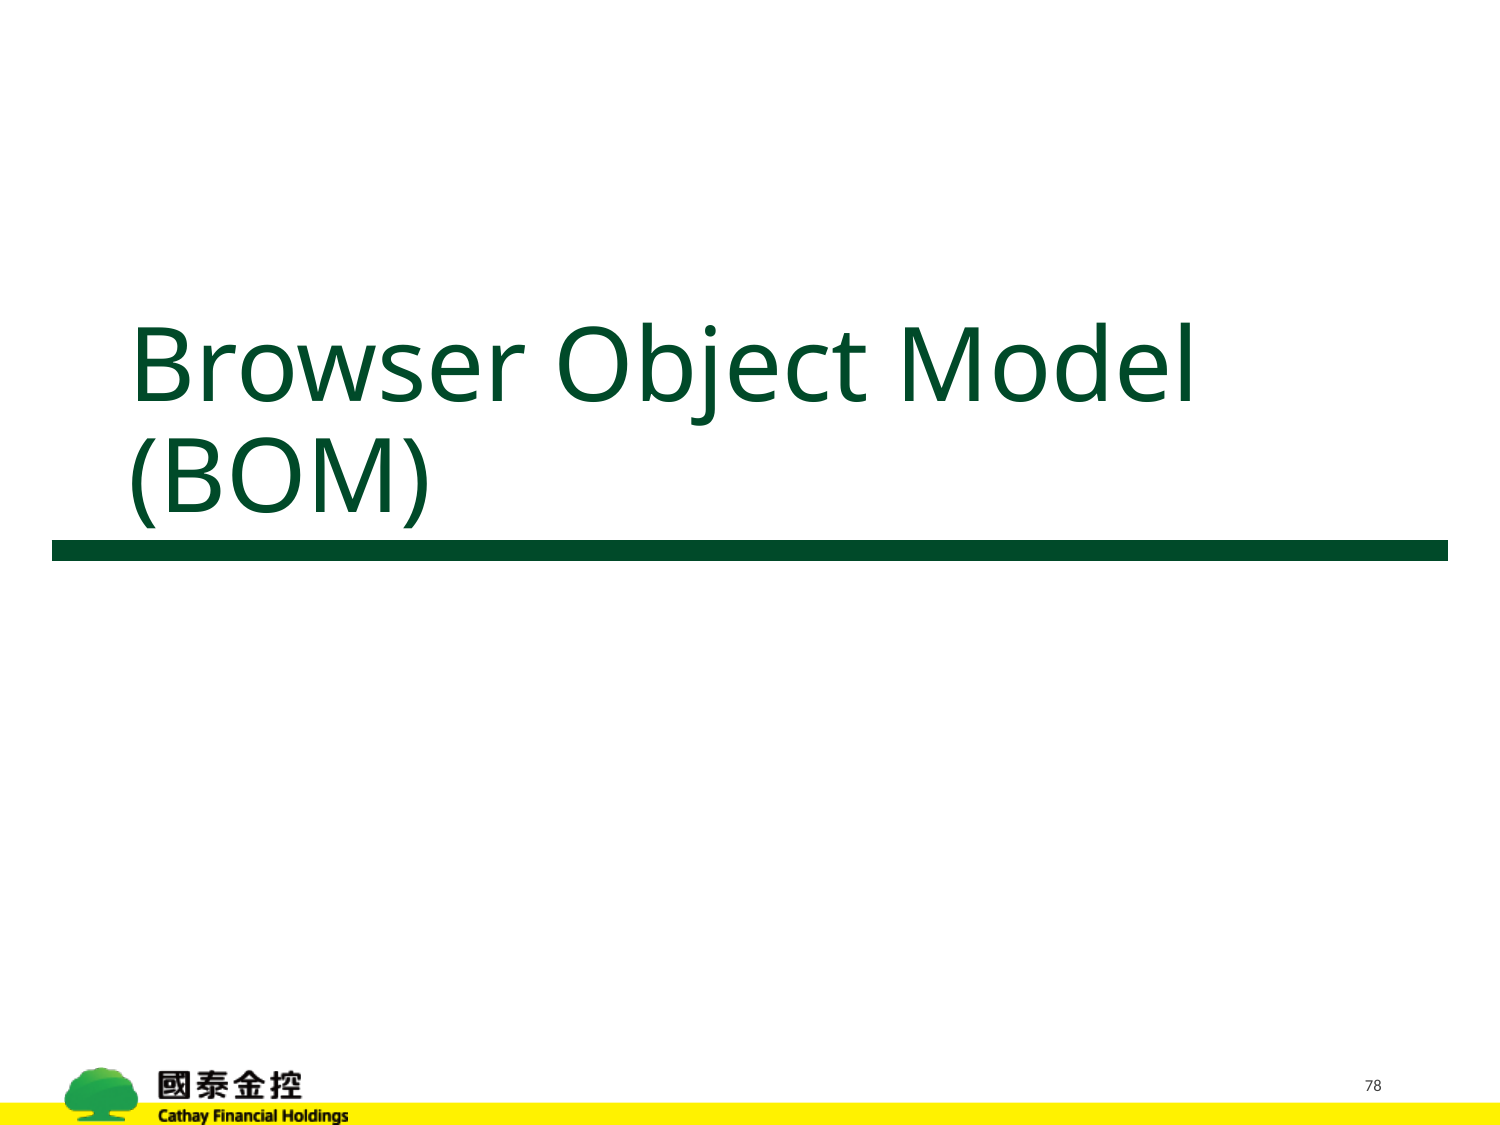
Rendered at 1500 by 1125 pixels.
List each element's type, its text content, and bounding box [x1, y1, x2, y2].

picture [64, 1067, 348, 1125]
title Browser Object Model (BOM) [113, 150, 1387, 543]
